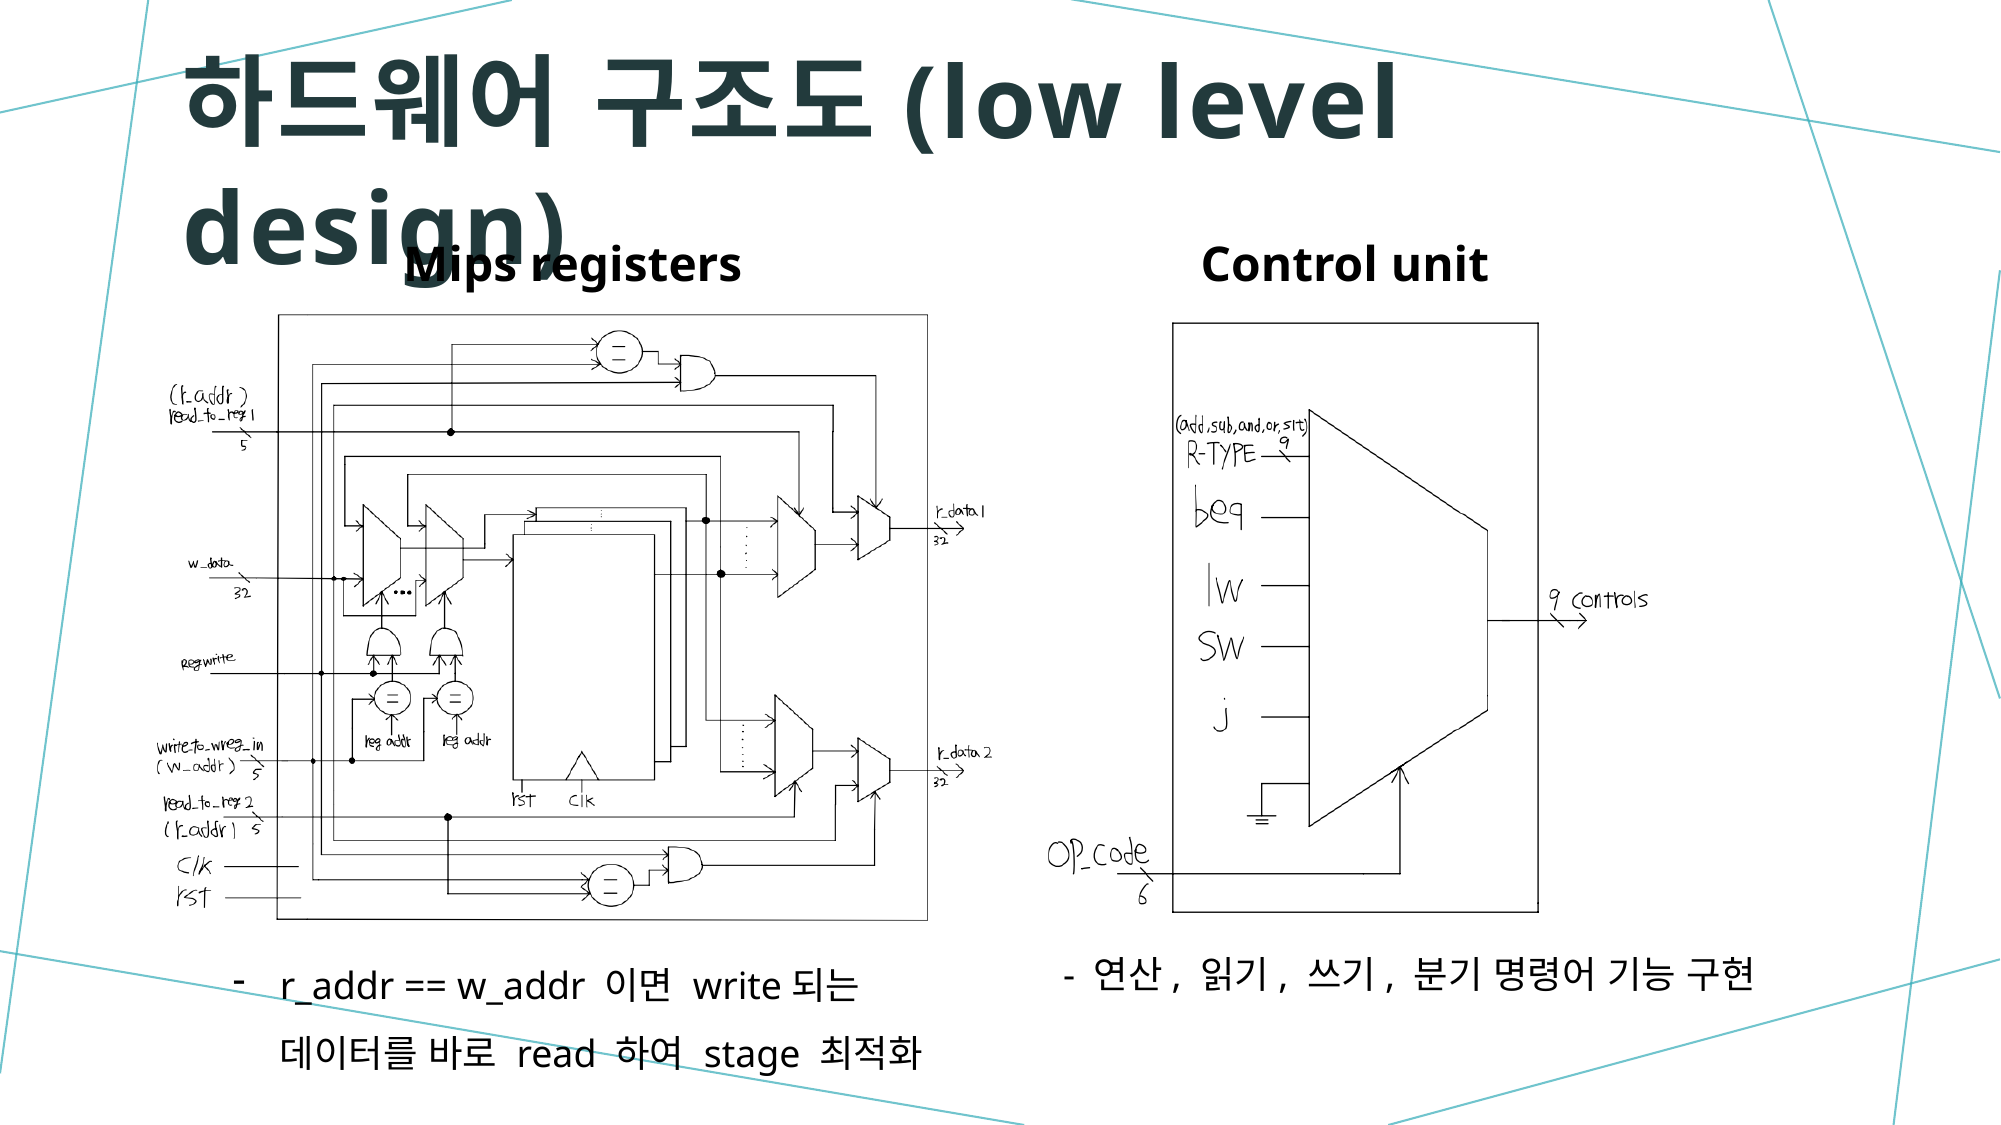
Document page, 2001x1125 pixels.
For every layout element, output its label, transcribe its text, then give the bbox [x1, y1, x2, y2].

picture [1035, 298, 1655, 946]
text_box r_addr == w_addr 이면 write되는 데이터를 바로 read 하여 stage 최적화 [218, 932, 978, 1082]
text_box 하드웨어 구조도(low level design) [164, 43, 1790, 271]
text_box Control unit [1098, 225, 1592, 298]
picture [147, 301, 1000, 931]
text_box - 연산, 읽기, 쓰기, 분기 명령어 기능 구현 [1048, 943, 1948, 1003]
text_box Mips registers [371, 225, 774, 298]
